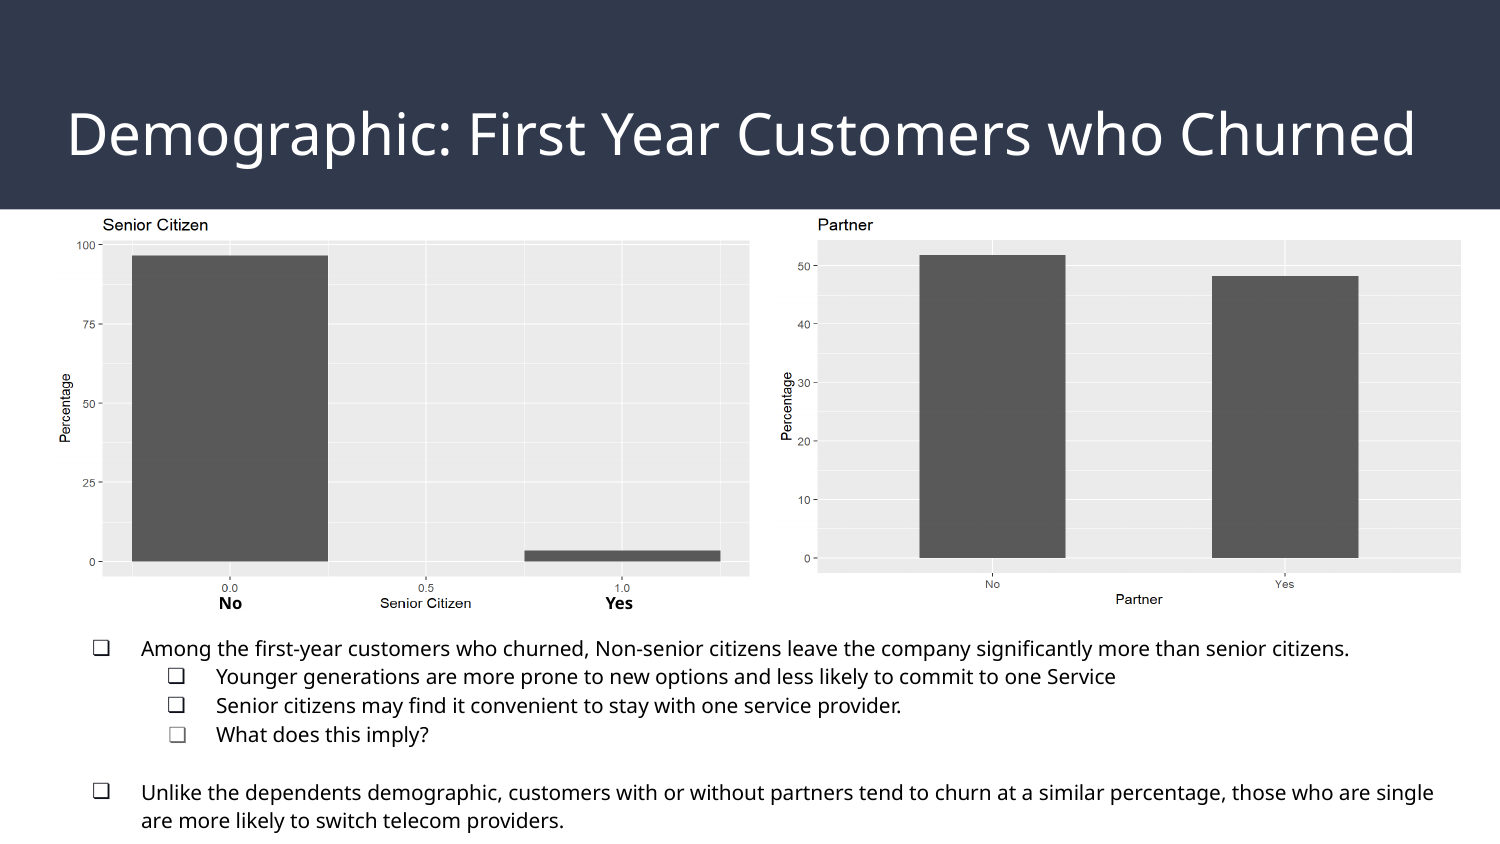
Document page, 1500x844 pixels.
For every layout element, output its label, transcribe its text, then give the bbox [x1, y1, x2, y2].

picture [50, 211, 757, 618]
picture [773, 211, 1468, 614]
title Demographic: First Year Customers who Churned [51, 82, 1449, 185]
text_box Among the first-year customers who churned, Non-senior citizens leave the company significantly more than senior citizens. Younger generations are more prone to new options and less likely to commit to one Service Senior citizens may find it convenient to stay with one service provider. What does this imply? Unlike the dependents demographic, customers with or without partners tend to churn at a similar percentage, those who are single are more likely to switch telecom providers. [51, 616, 1476, 844]
